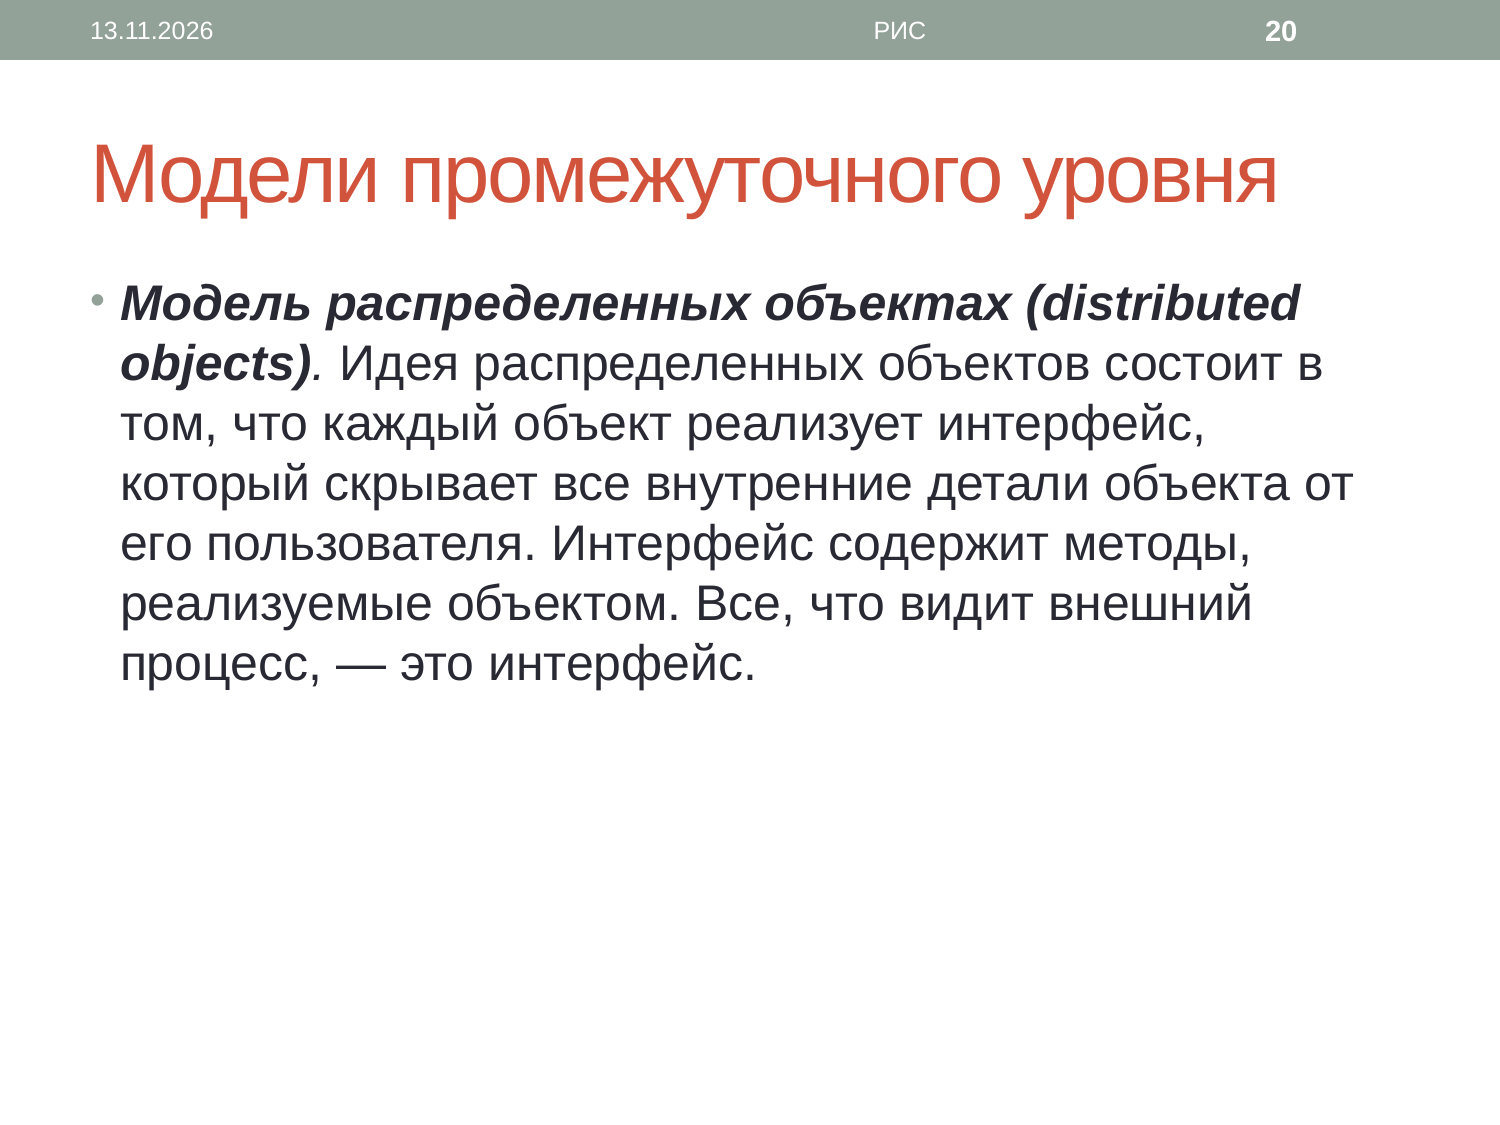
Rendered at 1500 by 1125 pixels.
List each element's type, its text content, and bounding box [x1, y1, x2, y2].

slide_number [75, 3, 550, 57]
footer РИС [562, 3, 1238, 57]
list Модель распределенных объектах (distributed objects). Идея распределенных объектов состоит в том, что каждый объект реализует интерфейс, который скрывает все внутренние детали объекта от его пользователя. Интерфейс содержит методы, реализуемые объектом. Все, что видит внешний процесс, — это интерфейс. [75, 262, 1425, 1063]
slide_number 20 [1250, 3, 1425, 57]
title Модели промежуточного уровня [75, 87, 1425, 250]
